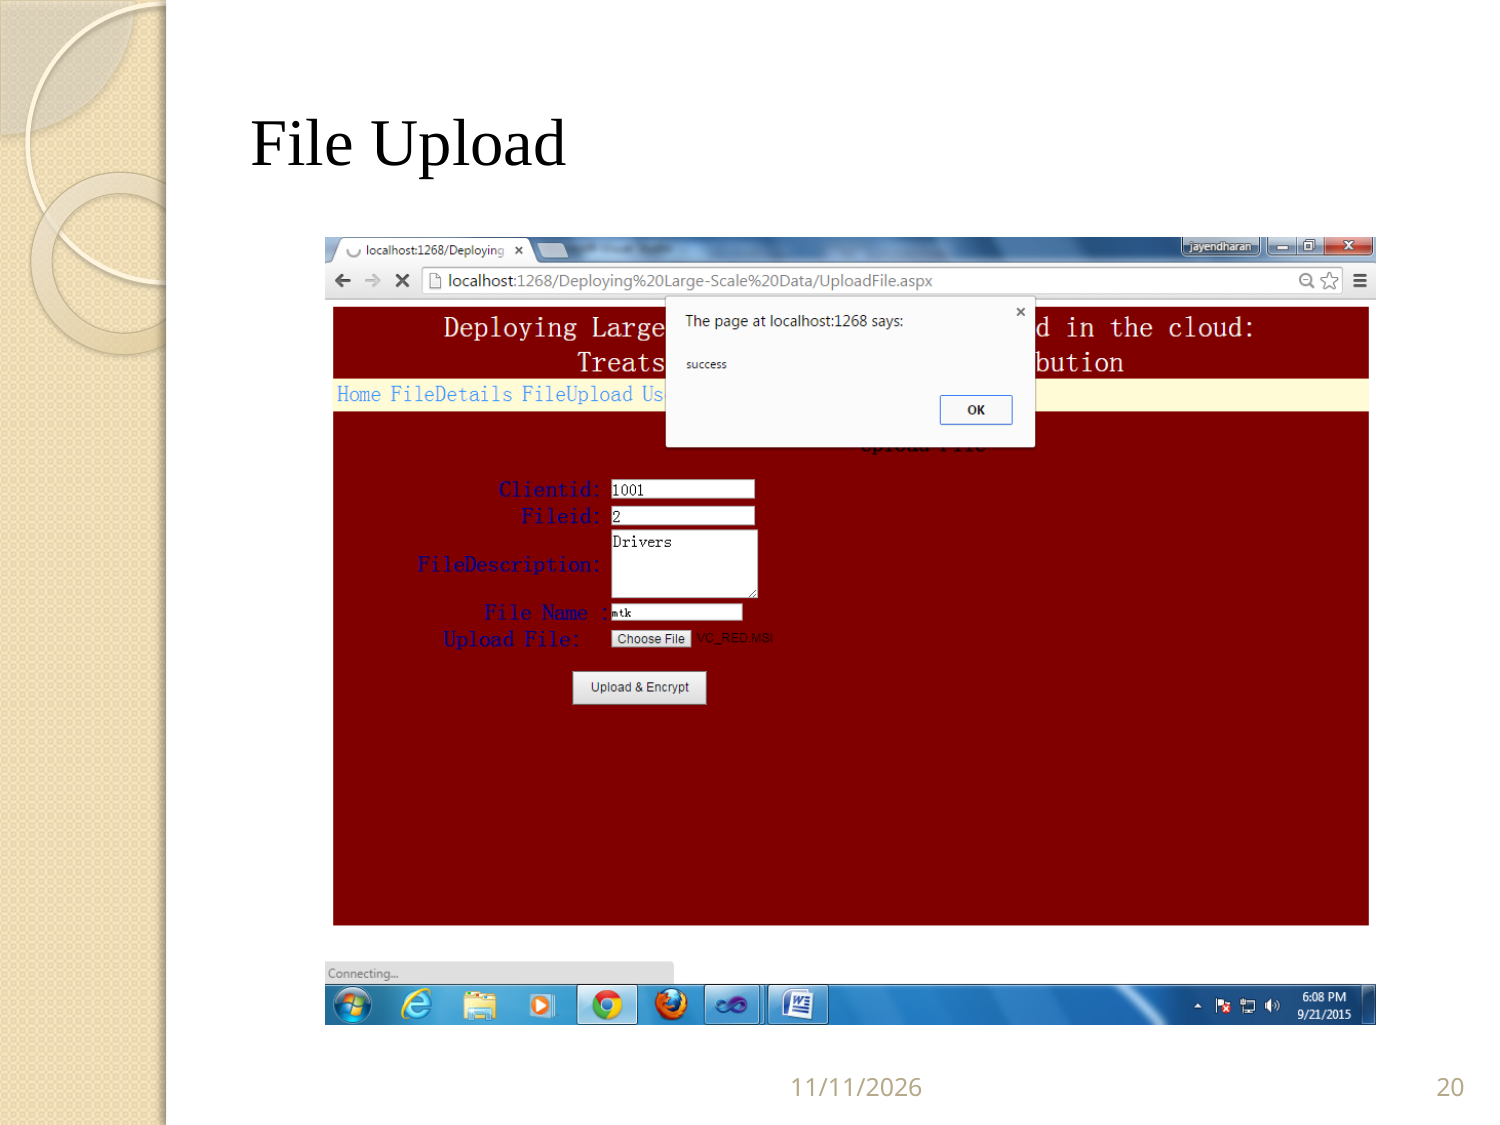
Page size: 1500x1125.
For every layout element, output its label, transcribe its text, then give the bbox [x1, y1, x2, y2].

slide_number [587, 1037, 938, 1113]
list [325, 237, 1376, 1026]
slide_number 20 [1413, 1034, 1488, 1113]
title File Upload [235, 45, 1466, 233]
